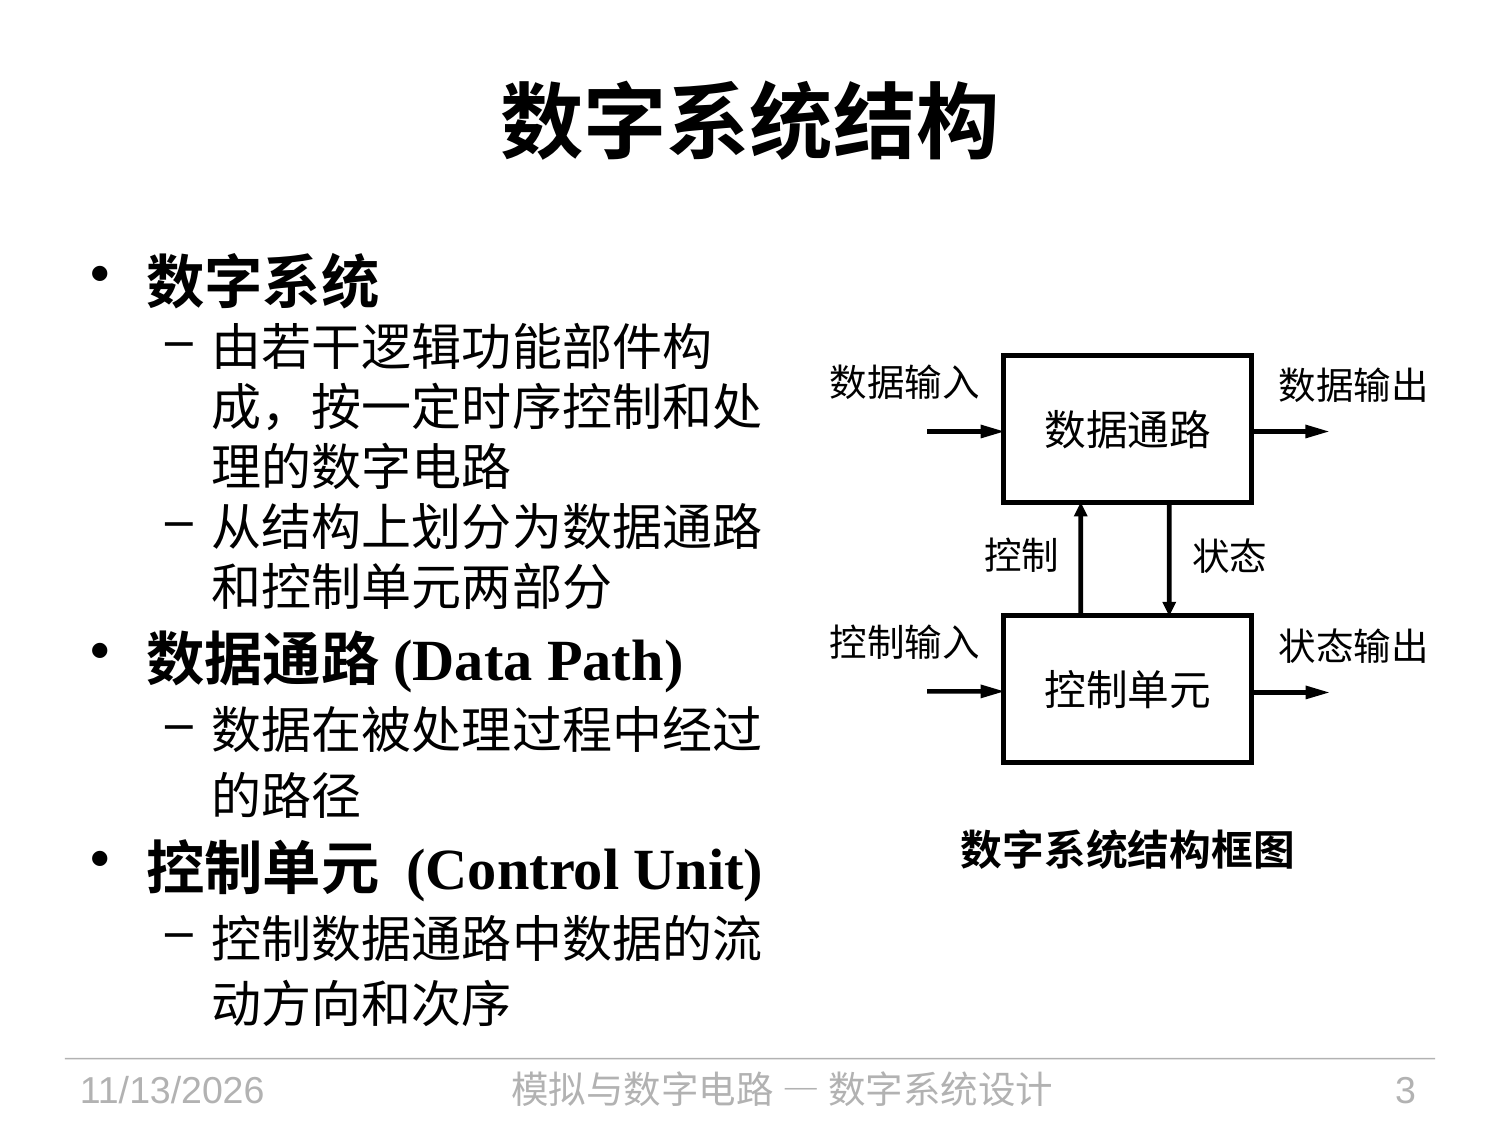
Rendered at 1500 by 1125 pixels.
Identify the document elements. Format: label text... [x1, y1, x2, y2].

footer 模拟与数字电路 — 数字系统设计 [359, 1058, 1205, 1125]
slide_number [64, 1058, 348, 1125]
slide_number 3 [1230, 1058, 1431, 1125]
title 数字系统结构 [75, 24, 1425, 213]
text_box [814, 351, 1445, 882]
list 数字系统 由若干逻辑功能部件构成，按一定时序控制和处理的数字电路 从结构上划分为数据通路和控制单元两部分 数据通路(Data Path) 数据在被处理过程中经过的路径 控制单元 (Control Unit) 控制数据通路中数据的流动方向和次序 [75, 237, 792, 1047]
